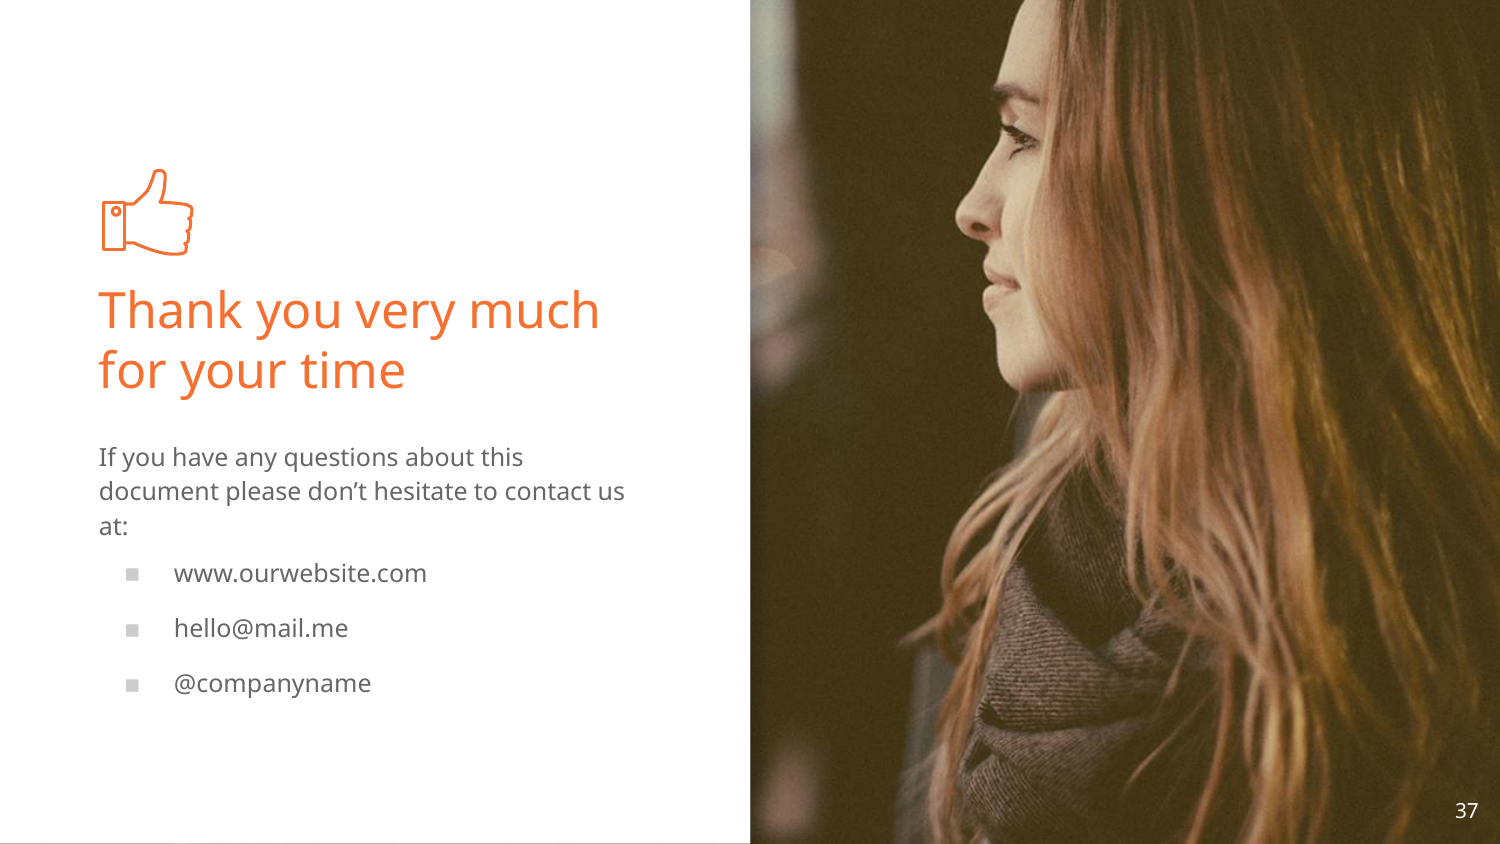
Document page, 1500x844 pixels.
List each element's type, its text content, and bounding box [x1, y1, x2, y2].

title Thank you very much for your time [83, 254, 661, 414]
picture [751, 0, 1500, 844]
list If you have any questions about this document please don’t hesitate to contact us at: www.ourwebsite.com hello@mail.me @companyname [83, 422, 661, 716]
slide_number ‹#› [1403, 779, 1494, 844]
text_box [102, 170, 193, 255]
